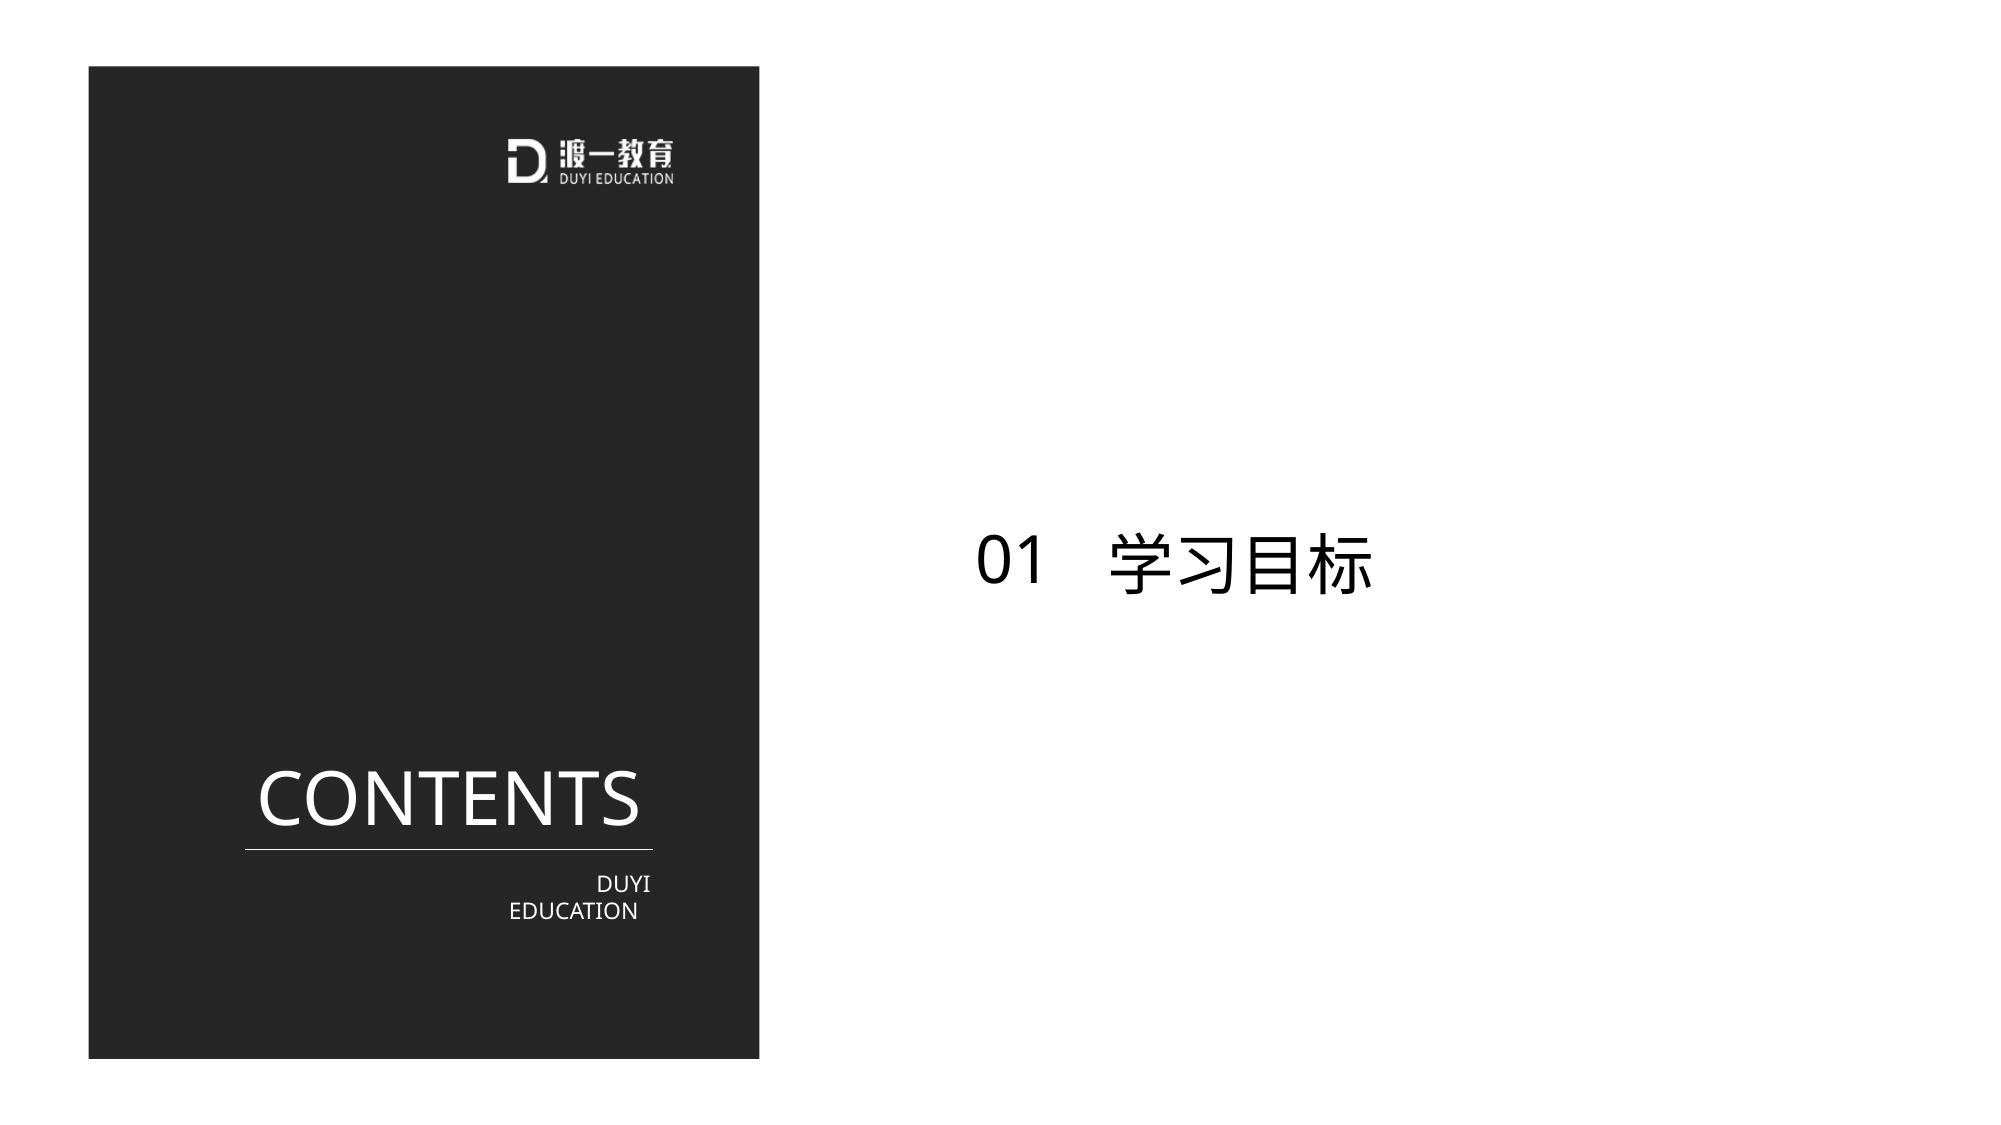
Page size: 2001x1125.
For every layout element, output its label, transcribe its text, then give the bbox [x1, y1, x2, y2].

picture [481, 116, 699, 206]
title 01 [960, 514, 1078, 610]
subtitle 学习目标 [1077, 515, 1732, 610]
